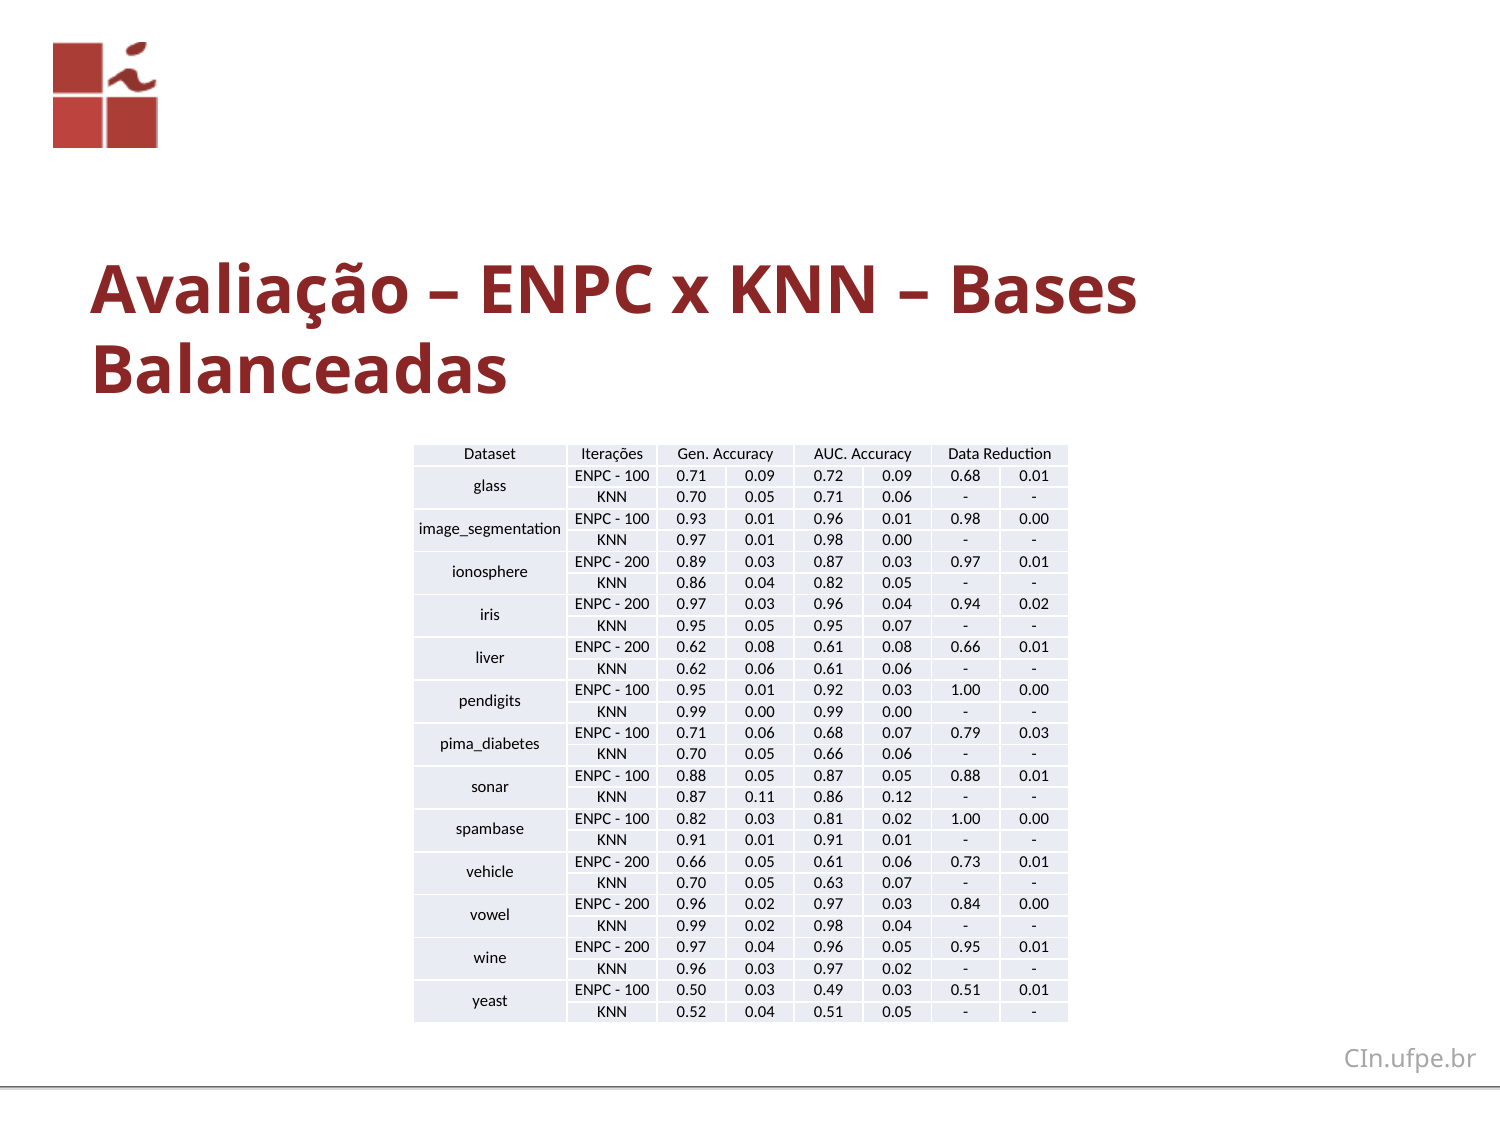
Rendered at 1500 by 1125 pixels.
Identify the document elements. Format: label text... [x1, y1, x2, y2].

table_cell 0.03 [1001, 724, 1068, 744]
table_cell 0.68 [932, 467, 999, 486]
table_cell 0.61 [795, 660, 862, 679]
table_cell KNN [568, 917, 656, 937]
table_cell 0.06 [864, 488, 931, 508]
table_cell 0.98 [795, 531, 862, 551]
table_cell 0.01 [1001, 638, 1068, 658]
table_cell 0.97 [658, 938, 725, 958]
table_cell - [1001, 917, 1068, 937]
table_cell - [1001, 703, 1068, 722]
table_cell 0.05 [727, 617, 793, 636]
table_cell 0.05 [727, 745, 793, 765]
table_cell - [1001, 788, 1068, 808]
table_cell 0.62 [658, 660, 725, 679]
table_cell 0.99 [658, 917, 725, 937]
table_cell 0.00 [1001, 510, 1068, 529]
table_cell 0.11 [727, 788, 793, 808]
table_cell 0.93 [658, 510, 725, 529]
table_cell 0.01 [727, 681, 793, 701]
table_cell KNN [568, 574, 656, 594]
table_cell 0.02 [727, 917, 793, 937]
table_cell - [1001, 1003, 1068, 1022]
table_cell - [932, 917, 999, 937]
table_cell - [932, 531, 999, 551]
table_cell 0.95 [795, 617, 862, 636]
table_cell 0.03 [727, 810, 793, 829]
table_cell KNN [568, 617, 656, 636]
table_cell ENPC - 100 [568, 724, 656, 744]
table_cell 0.87 [795, 552, 862, 572]
table_cell 0.99 [658, 703, 725, 722]
table_cell KNN [568, 1003, 656, 1022]
table_cell 0.06 [864, 745, 931, 765]
table_cell 0.08 [864, 638, 931, 658]
table_cell - [1001, 745, 1068, 765]
table_cell 0.91 [658, 831, 725, 851]
table_cell 0.50 [658, 981, 725, 1001]
table_cell 0.88 [932, 767, 999, 786]
table_cell 0.02 [1001, 595, 1068, 615]
table_cell 1.00 [932, 810, 999, 829]
table_cell 0.86 [658, 574, 725, 594]
table_cell 0.04 [727, 1003, 793, 1022]
table_cell wine [414, 938, 566, 979]
table_cell pima_diabetes [414, 724, 566, 765]
table_cell 0.00 [864, 703, 931, 722]
table_cell ENPC - 100 [568, 767, 656, 786]
table_cell 0.61 [795, 638, 862, 658]
table_cell 0.71 [658, 467, 725, 486]
table_cell 0.07 [864, 874, 931, 894]
table_header Gen. Accuracy [658, 445, 793, 465]
table_cell 0.05 [864, 938, 931, 958]
table_cell 0.08 [727, 638, 793, 658]
table_cell 0.89 [658, 552, 725, 572]
table_cell 0.49 [795, 981, 862, 1001]
table_cell 0.66 [795, 745, 862, 765]
table_cell 0.07 [864, 617, 931, 636]
table_cell - [1001, 488, 1068, 508]
table_cell KNN [568, 788, 656, 808]
table_cell ENPC - 100 [568, 510, 656, 529]
table_cell 0.86 [795, 788, 862, 808]
table_cell 0.09 [727, 467, 793, 486]
table_cell 0.05 [727, 853, 793, 872]
table_cell 0.97 [658, 595, 725, 615]
table_cell 0.02 [727, 895, 793, 915]
table_cell - [932, 831, 999, 851]
table_cell ENPC - 200 [568, 638, 656, 658]
table_cell iris [414, 595, 566, 636]
table_cell - [932, 703, 999, 722]
table_cell ENPC - 200 [568, 853, 656, 872]
table_cell 0.04 [727, 574, 793, 594]
picture [0, 1086, 1500, 1090]
table_cell 0.98 [795, 917, 862, 937]
table_cell - [1001, 874, 1068, 894]
table_cell 0.06 [727, 724, 793, 744]
table_cell 0.06 [864, 853, 931, 872]
table_cell 1.00 [932, 681, 999, 701]
table_cell - [932, 617, 999, 636]
table_cell image_segmentation [414, 510, 566, 551]
table_cell 0.03 [864, 981, 931, 1001]
table_cell 0.01 [1001, 767, 1068, 786]
table_cell ENPC - 100 [568, 981, 656, 1001]
table_cell 0.00 [1001, 895, 1068, 915]
table_cell 0.73 [932, 853, 999, 872]
table_cell KNN [568, 831, 656, 851]
table_cell 0.71 [658, 724, 725, 744]
table_cell - [932, 1003, 999, 1022]
table_cell 0.51 [932, 981, 999, 1001]
table_cell 0.01 [727, 510, 793, 529]
table_cell ionosphere [414, 552, 566, 594]
table_cell - [1001, 831, 1068, 851]
table_cell 0.06 [864, 660, 931, 679]
table_cell 0.91 [795, 831, 862, 851]
table_cell 0.70 [658, 874, 725, 894]
table_cell 0.03 [727, 552, 793, 572]
table_cell 0.05 [864, 767, 931, 786]
table_cell 0.03 [727, 960, 793, 979]
table_cell 0.03 [864, 552, 931, 572]
table_cell 0.00 [1001, 810, 1068, 829]
table_cell KNN [568, 660, 656, 679]
table_cell 0.01 [727, 831, 793, 851]
title Avaliação – ENPC x KNN – Bases Balanceadas [75, 233, 1425, 421]
table_cell ENPC - 200 [568, 552, 656, 572]
table_cell 0.02 [864, 960, 931, 979]
table_cell 0.03 [864, 681, 931, 701]
table_cell 0.05 [727, 874, 793, 894]
table_cell 0.05 [727, 488, 793, 508]
table_cell 0.01 [1001, 552, 1068, 572]
table_cell 0.82 [658, 810, 725, 829]
table_cell 0.61 [795, 853, 862, 872]
table_cell 0.96 [795, 938, 862, 958]
table_cell 0.01 [1001, 981, 1068, 1001]
table_cell KNN [568, 703, 656, 722]
table_cell 0.87 [795, 767, 862, 786]
table_cell 0.05 [727, 767, 793, 786]
table_cell ENPC - 200 [568, 938, 656, 958]
table_cell KNN [568, 745, 656, 765]
table_cell ENPC - 100 [568, 681, 656, 701]
table_cell 0.68 [795, 724, 862, 744]
table_cell 0.01 [727, 531, 793, 551]
table_cell - [1001, 617, 1068, 636]
table_cell - [932, 788, 999, 808]
table_header Dataset [414, 445, 566, 465]
table_cell - [932, 960, 999, 979]
table_cell 0.81 [795, 810, 862, 829]
table_cell 0.94 [932, 595, 999, 615]
table_header AUC. Accuracy [795, 445, 931, 465]
table_cell 0.66 [932, 638, 999, 658]
table_cell 0.97 [795, 895, 862, 915]
table_cell 0.01 [864, 831, 931, 851]
table_cell KNN [568, 960, 656, 979]
picture [53, 42, 158, 148]
table_cell 0.01 [1001, 467, 1068, 486]
table_cell - [1001, 531, 1068, 551]
table_cell 0.96 [658, 895, 725, 915]
table_cell 0.66 [658, 853, 725, 872]
table_cell 0.87 [658, 788, 725, 808]
table_cell 0.96 [795, 510, 862, 529]
table_cell 0.07 [864, 724, 931, 744]
table_cell 0.71 [795, 488, 862, 508]
table_cell 0.00 [727, 703, 793, 722]
table_cell 0.97 [932, 552, 999, 572]
table_cell 0.82 [795, 574, 862, 594]
table_cell spambase [414, 810, 566, 851]
table_cell - [932, 874, 999, 894]
table_cell 0.03 [727, 595, 793, 615]
table_cell 0.62 [658, 638, 725, 658]
table_cell 0.98 [932, 510, 999, 529]
table_cell 0.06 [727, 660, 793, 679]
table_cell vowel [414, 895, 566, 937]
table_cell 0.63 [795, 874, 862, 894]
table_cell ENPC - 200 [568, 895, 656, 915]
table_cell liver [414, 638, 566, 679]
table_cell 0.51 [795, 1003, 862, 1022]
table_cell 0.04 [864, 917, 931, 937]
table_cell 0.09 [864, 467, 931, 486]
table_cell 0.12 [864, 788, 931, 808]
table_cell 0.97 [795, 960, 862, 979]
table_cell 0.88 [658, 767, 725, 786]
table_cell 0.72 [795, 467, 862, 486]
table_cell - [1001, 660, 1068, 679]
table_cell 0.97 [658, 531, 725, 551]
table_cell 0.52 [658, 1003, 725, 1022]
table_cell pendigits [414, 681, 566, 722]
table_cell 0.03 [864, 895, 931, 915]
table_cell vehicle [414, 853, 566, 894]
table_cell glass [414, 467, 566, 508]
table_cell KNN [568, 531, 656, 551]
table_cell 0.95 [658, 681, 725, 701]
table_cell 0.01 [1001, 938, 1068, 958]
table_cell 0.00 [864, 531, 931, 551]
table_cell ENPC - 200 [568, 595, 656, 615]
table_header Data Reduction [932, 445, 1068, 465]
table_cell - [932, 574, 999, 594]
table_cell 0.96 [795, 595, 862, 615]
table_cell 0.04 [727, 938, 793, 958]
table_cell 0.04 [864, 595, 931, 615]
table_cell 0.05 [864, 1003, 931, 1022]
table_cell KNN [568, 488, 656, 508]
table_cell 0.01 [1001, 853, 1068, 872]
table_cell 0.79 [932, 724, 999, 744]
table_cell sonar [414, 767, 566, 808]
table_cell - [932, 660, 999, 679]
table_cell 0.01 [864, 510, 931, 529]
table_cell 0.96 [658, 960, 725, 979]
table_cell yeast [414, 981, 566, 1022]
table_cell ENPC - 100 [568, 467, 656, 486]
table_cell 0.99 [795, 703, 862, 722]
table_cell 0.95 [658, 617, 725, 636]
table_cell ENPC - 100 [568, 810, 656, 829]
table_cell 0.02 [864, 810, 931, 829]
table_cell 0.84 [932, 895, 999, 915]
table_cell 0.95 [932, 938, 999, 958]
table_cell - [1001, 960, 1068, 979]
table_cell KNN [568, 874, 656, 894]
table_cell - [932, 488, 999, 508]
table_cell 0.92 [795, 681, 862, 701]
table_cell 0.05 [864, 574, 931, 594]
table_cell 0.70 [658, 745, 725, 765]
table_cell 0.00 [1001, 681, 1068, 701]
table_cell - [1001, 574, 1068, 594]
table_cell 0.70 [658, 488, 725, 508]
table_header Iterações [568, 445, 656, 465]
table_cell - [932, 745, 999, 765]
table_cell 0.03 [727, 981, 793, 1001]
